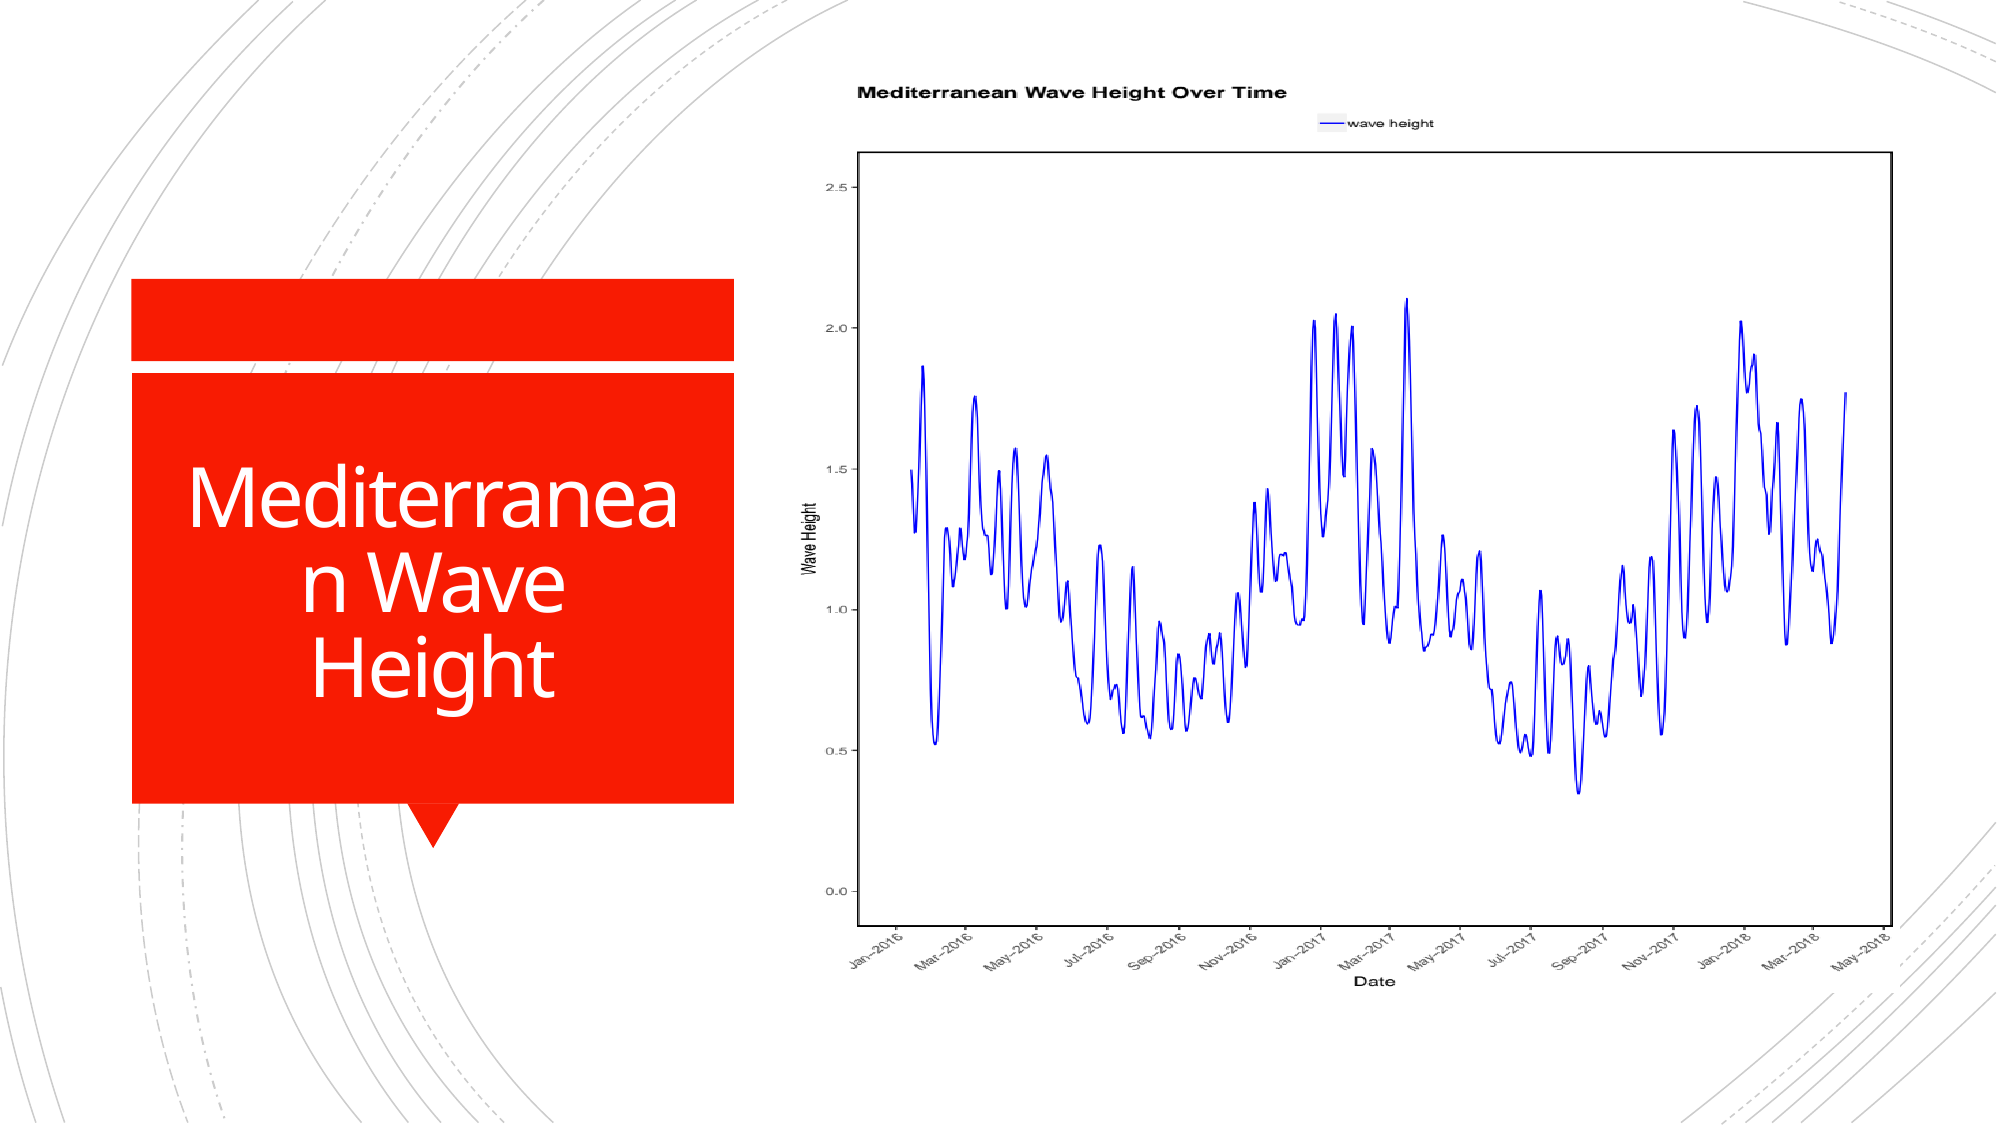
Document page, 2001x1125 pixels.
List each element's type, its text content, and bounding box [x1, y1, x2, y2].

title Mediterranean Wave Height [145, 385, 720, 789]
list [792, 80, 1901, 993]
